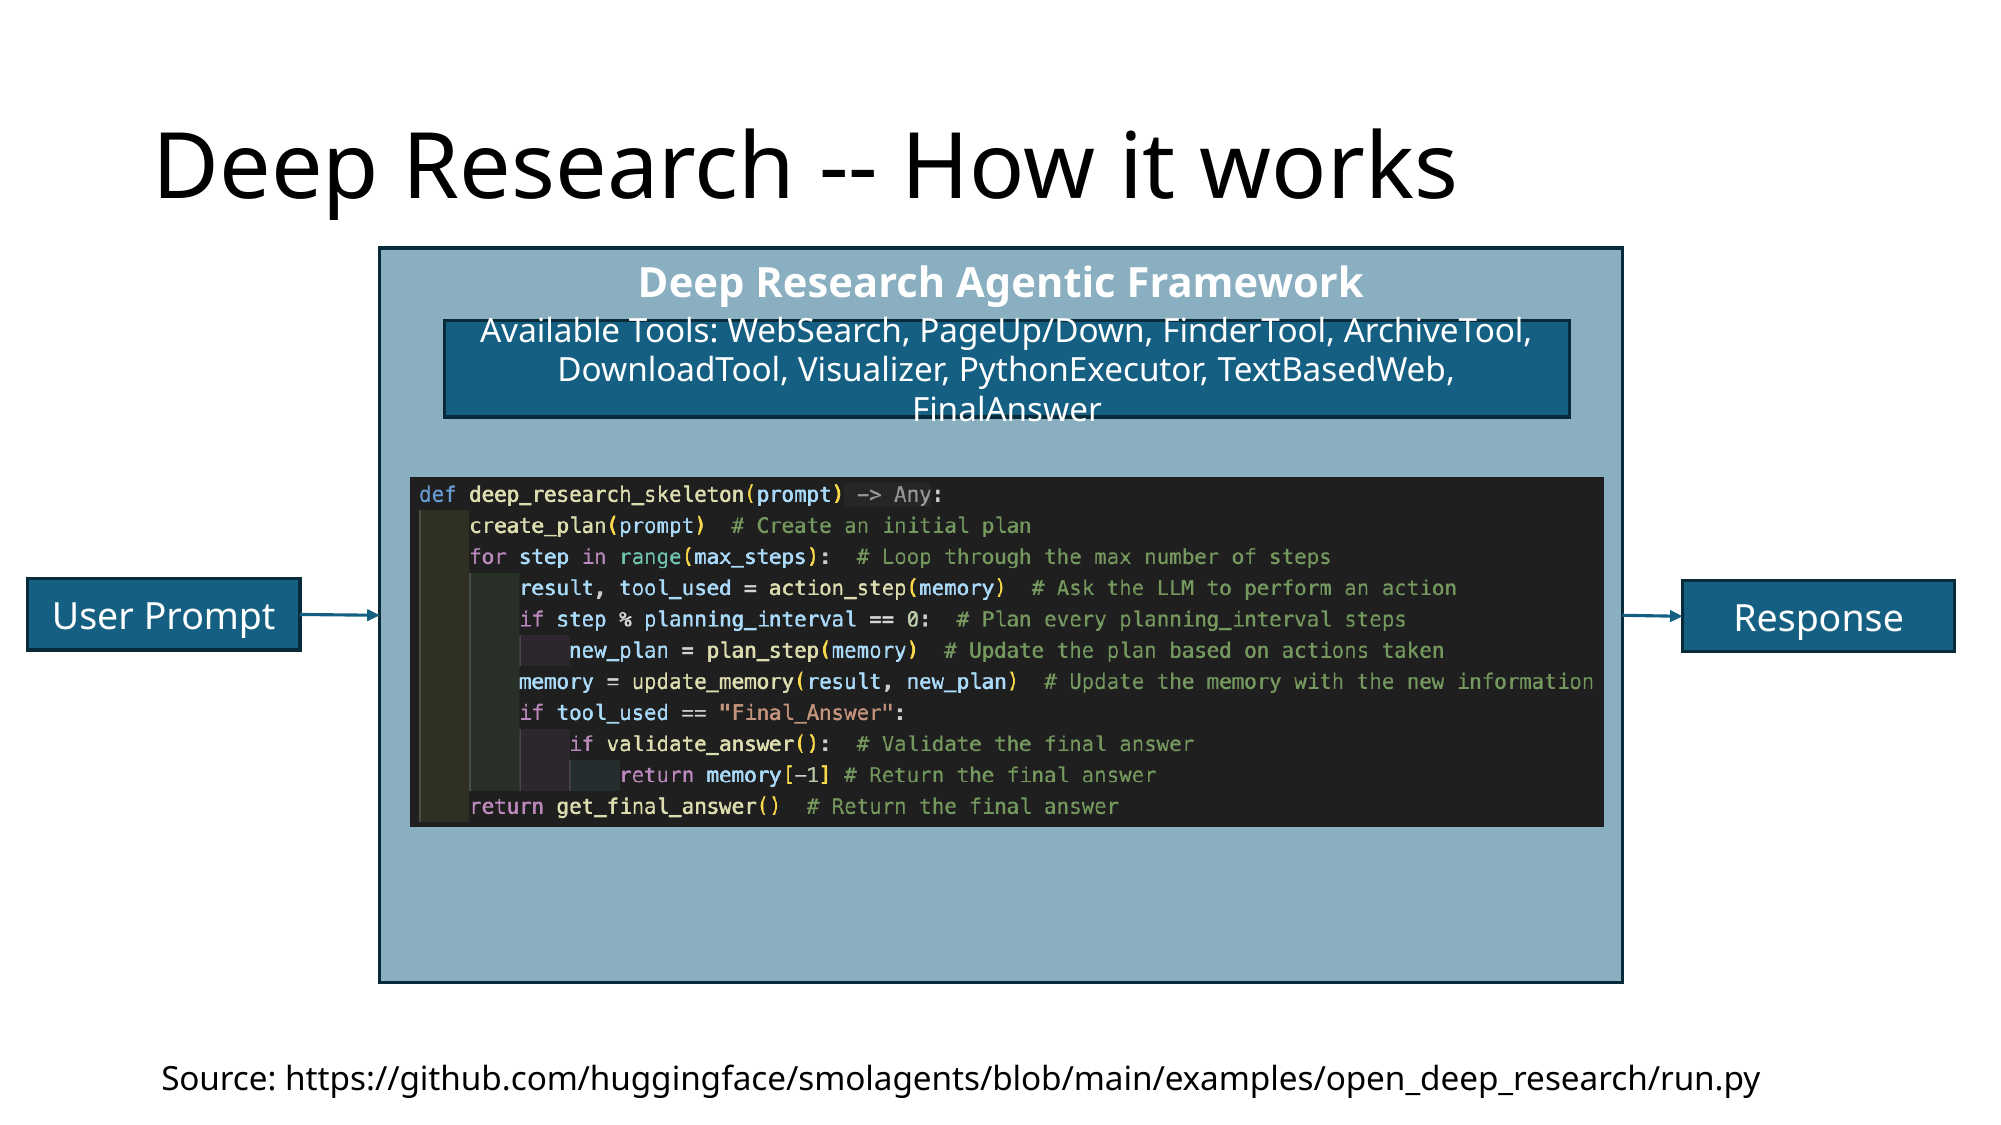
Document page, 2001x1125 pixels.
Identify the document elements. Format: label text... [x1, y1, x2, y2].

text_box Available Tools: WebSearch, PageUp/Down, FinderTool, ArchiveTool, DownloadTool, Visualizer, PythonExecutor, TextBasedWeb, FinalAnswer [443, 319, 1571, 419]
title Deep Research -- How it works [137, 59, 1863, 278]
text_box Deep Research Agentic Framework [378, 246, 1624, 984]
picture [409, 476, 1605, 828]
text_box Response [1681, 579, 1956, 653]
text_box User Prompt [26, 577, 302, 652]
text_box Source: https://github.com/huggingface/smolagents/blob/main/examples/open_deep_research/run.py [146, 1050, 1778, 1105]
